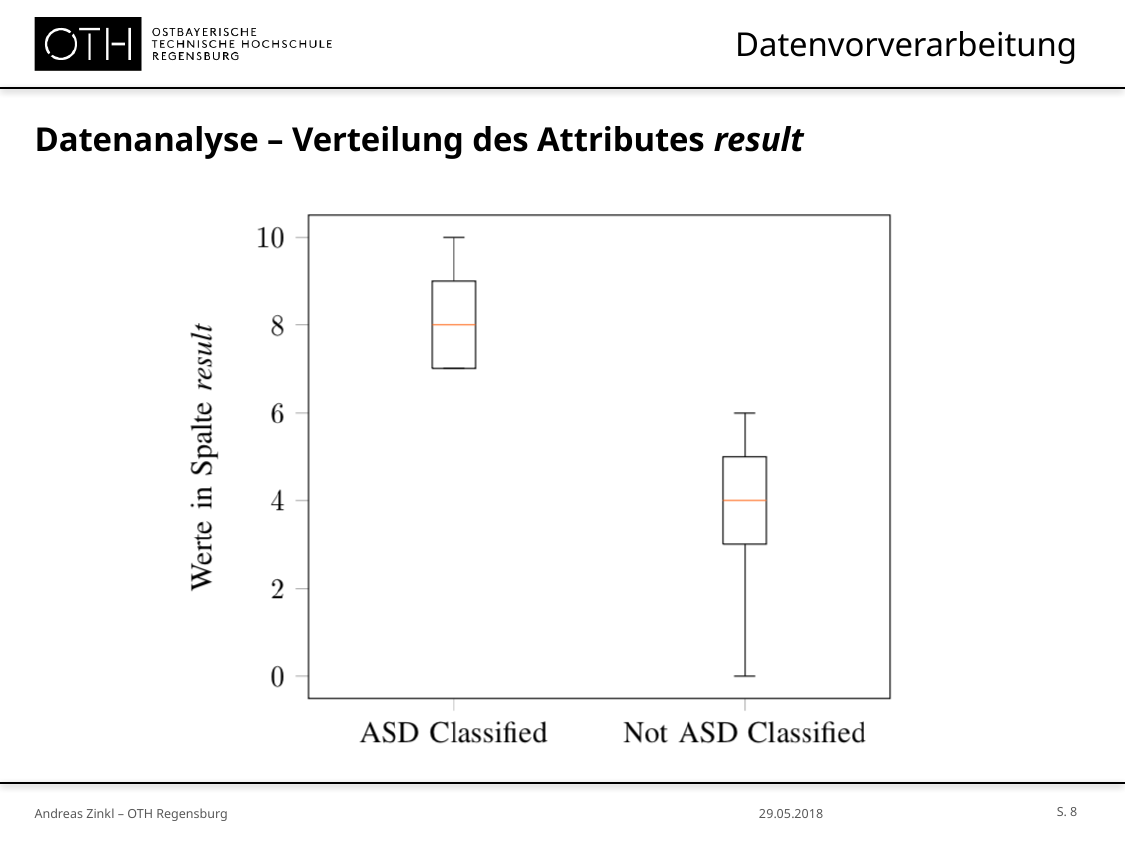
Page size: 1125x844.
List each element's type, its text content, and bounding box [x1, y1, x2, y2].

picture [34, 17, 332, 71]
title Datenvorverarbeitung [332, 17, 1089, 71]
list Datenanalyse – Verteilung des Attributes result [34, 98, 1089, 179]
footer Andreas Zinkl – OTH Regensburg [34, 783, 590, 844]
slide_number S. 8 [991, 782, 1089, 843]
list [160, 192, 922, 769]
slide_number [588, 782, 994, 844]
